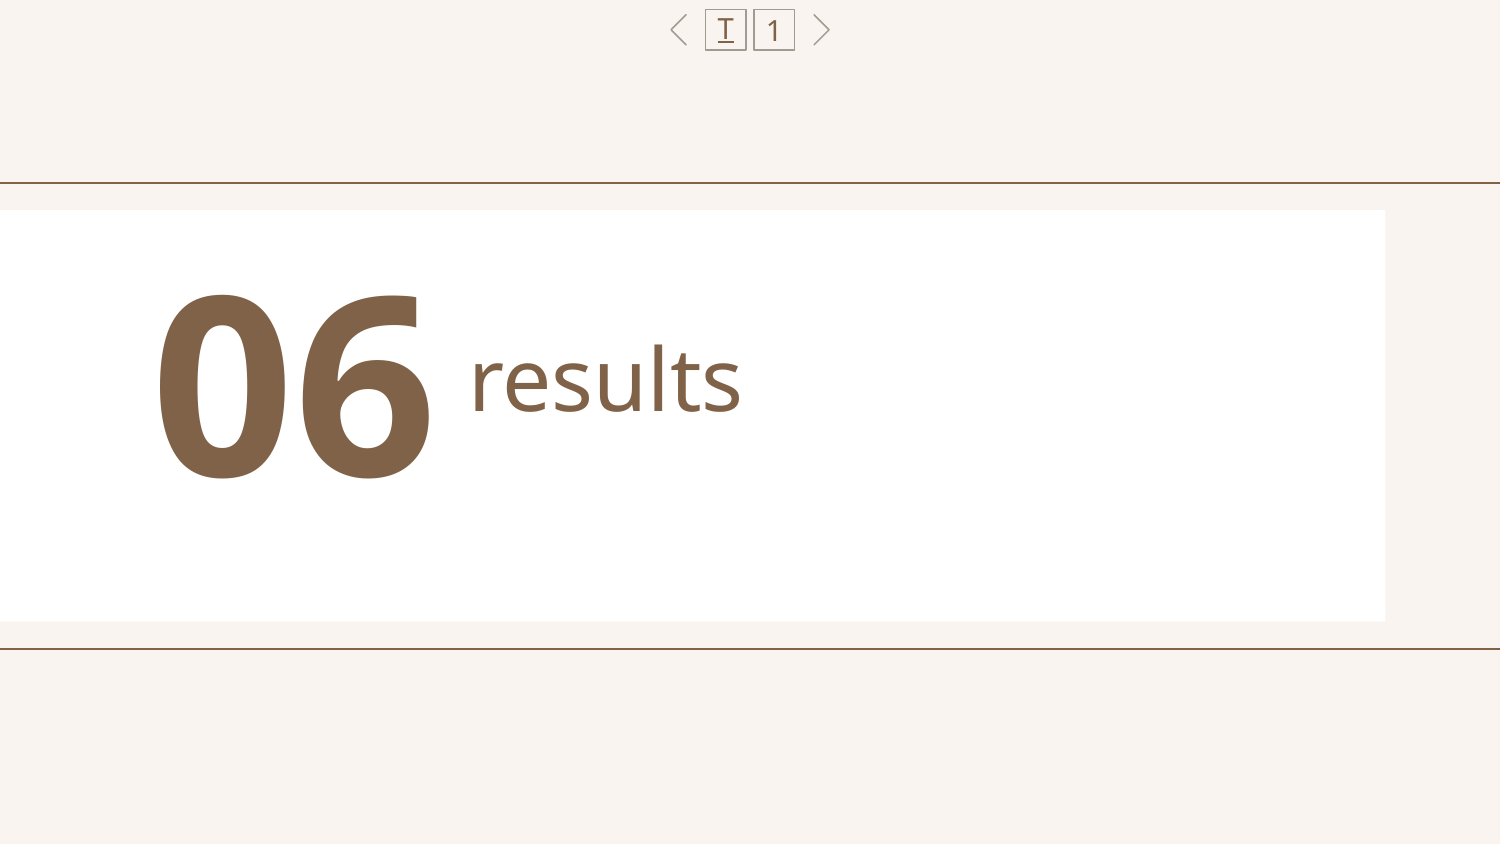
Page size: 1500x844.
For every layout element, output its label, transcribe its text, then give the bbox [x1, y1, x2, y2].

text_box T [705, 9, 746, 50]
title 06 [116, 261, 472, 492]
text_box 1 [753, 9, 795, 50]
title results [472, 261, 1142, 492]
